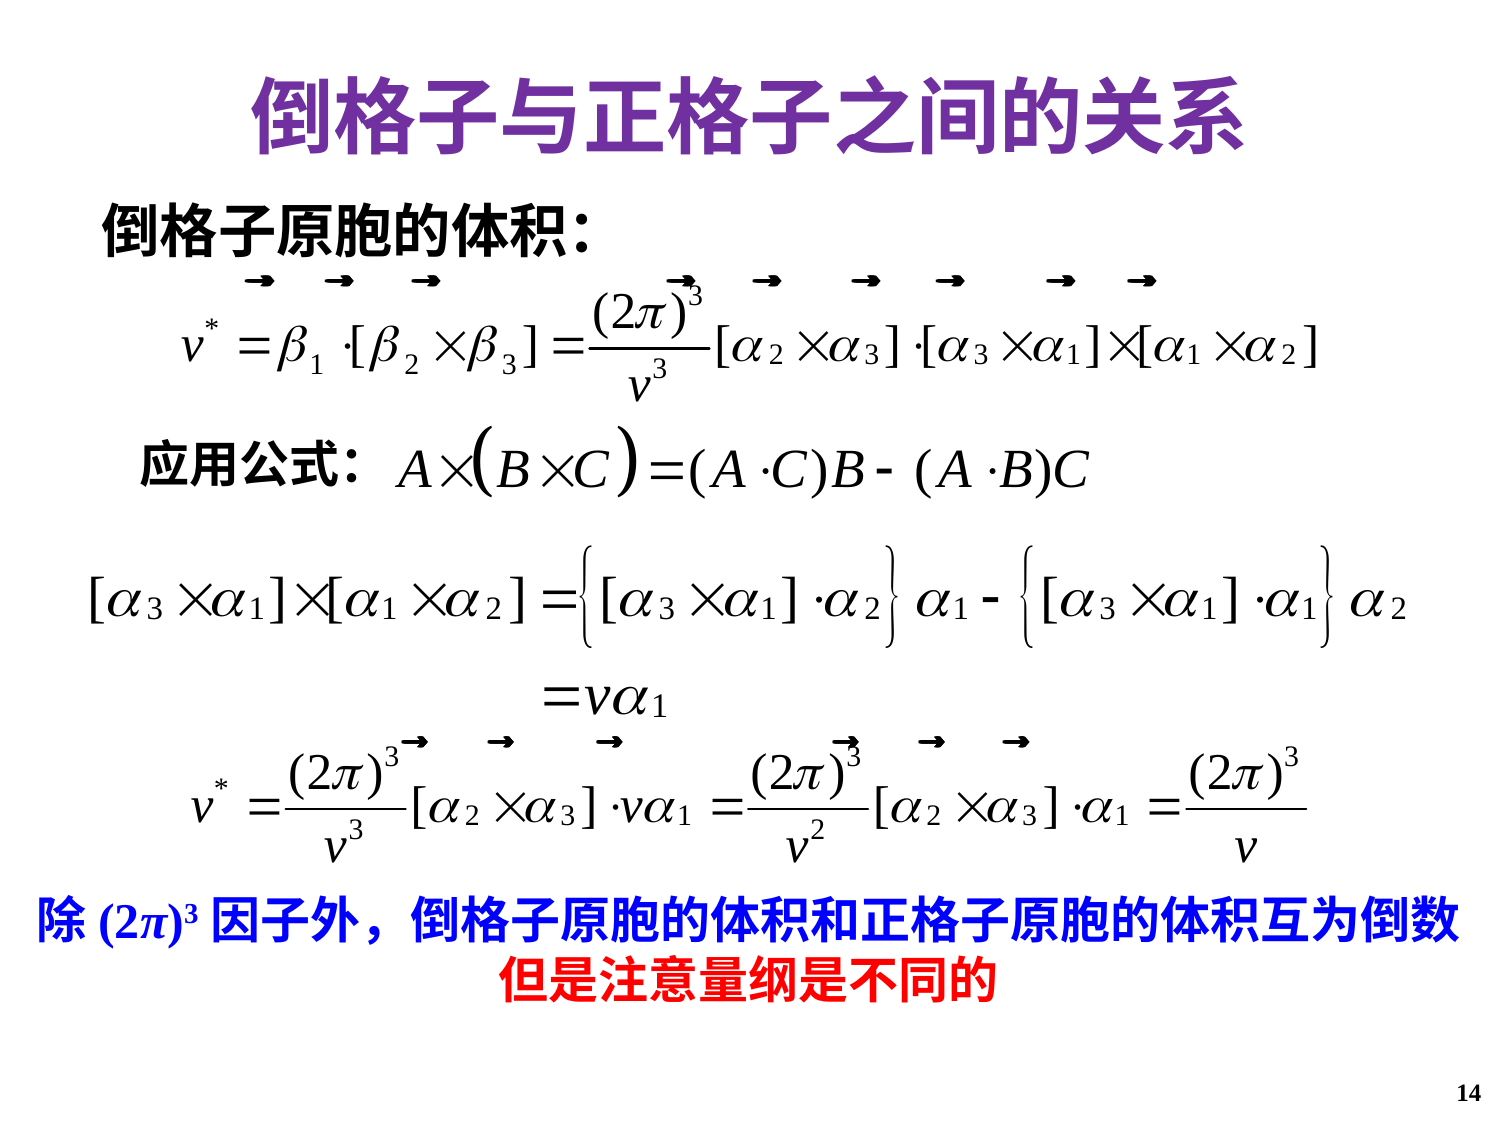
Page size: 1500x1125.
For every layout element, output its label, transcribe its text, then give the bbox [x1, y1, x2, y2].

slide_number 14 [1146, 1061, 1497, 1122]
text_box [183, 731, 1318, 874]
text_box 应用公式： [124, 424, 380, 500]
title 倒格子与正格子之间的关系 [75, 20, 1425, 208]
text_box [173, 270, 1325, 414]
text_box 除(2π)3因子外，倒格子原胞的体积和正格子原胞的体积互为倒数 但是注意量纲是不同的 [21, 881, 1476, 1017]
text_box 倒格子原胞的体积： [85, 185, 643, 274]
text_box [83, 544, 1417, 659]
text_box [529, 644, 674, 730]
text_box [385, 418, 1101, 529]
